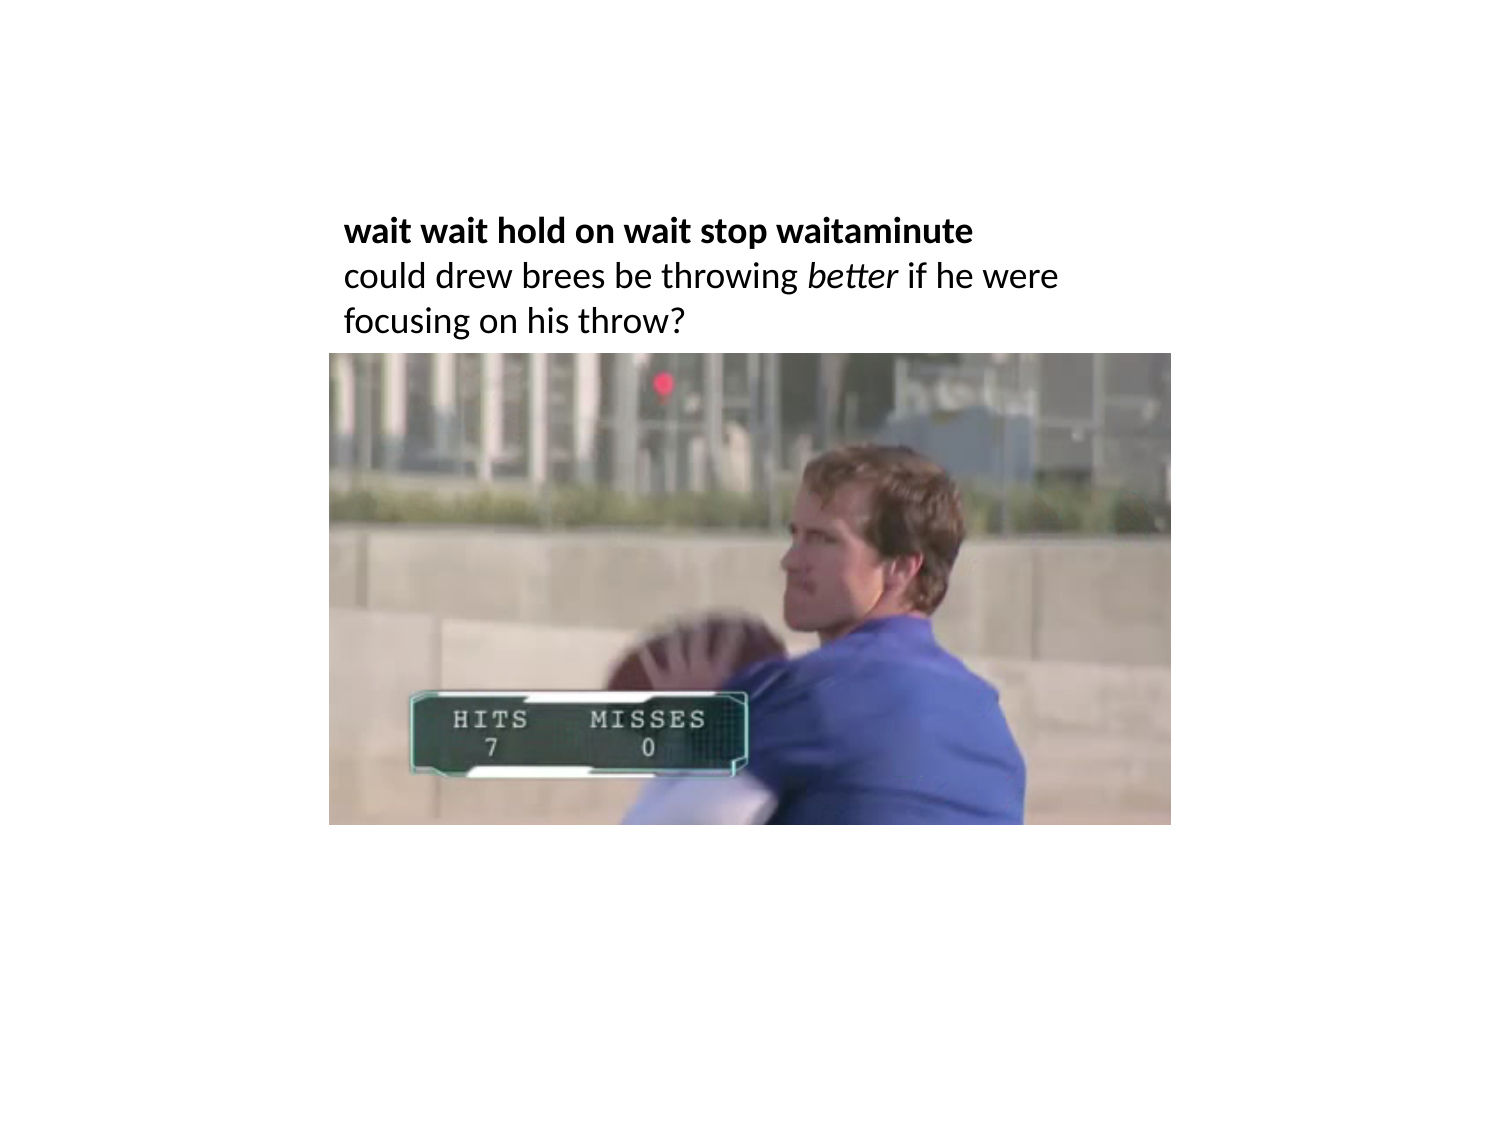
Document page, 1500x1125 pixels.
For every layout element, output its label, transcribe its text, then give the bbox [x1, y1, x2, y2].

text_box wait wait hold on wait stop waitaminute could drew brees be throwing better if he were focusing on his throw? [329, 198, 1171, 349]
picture [328, 353, 1172, 826]
